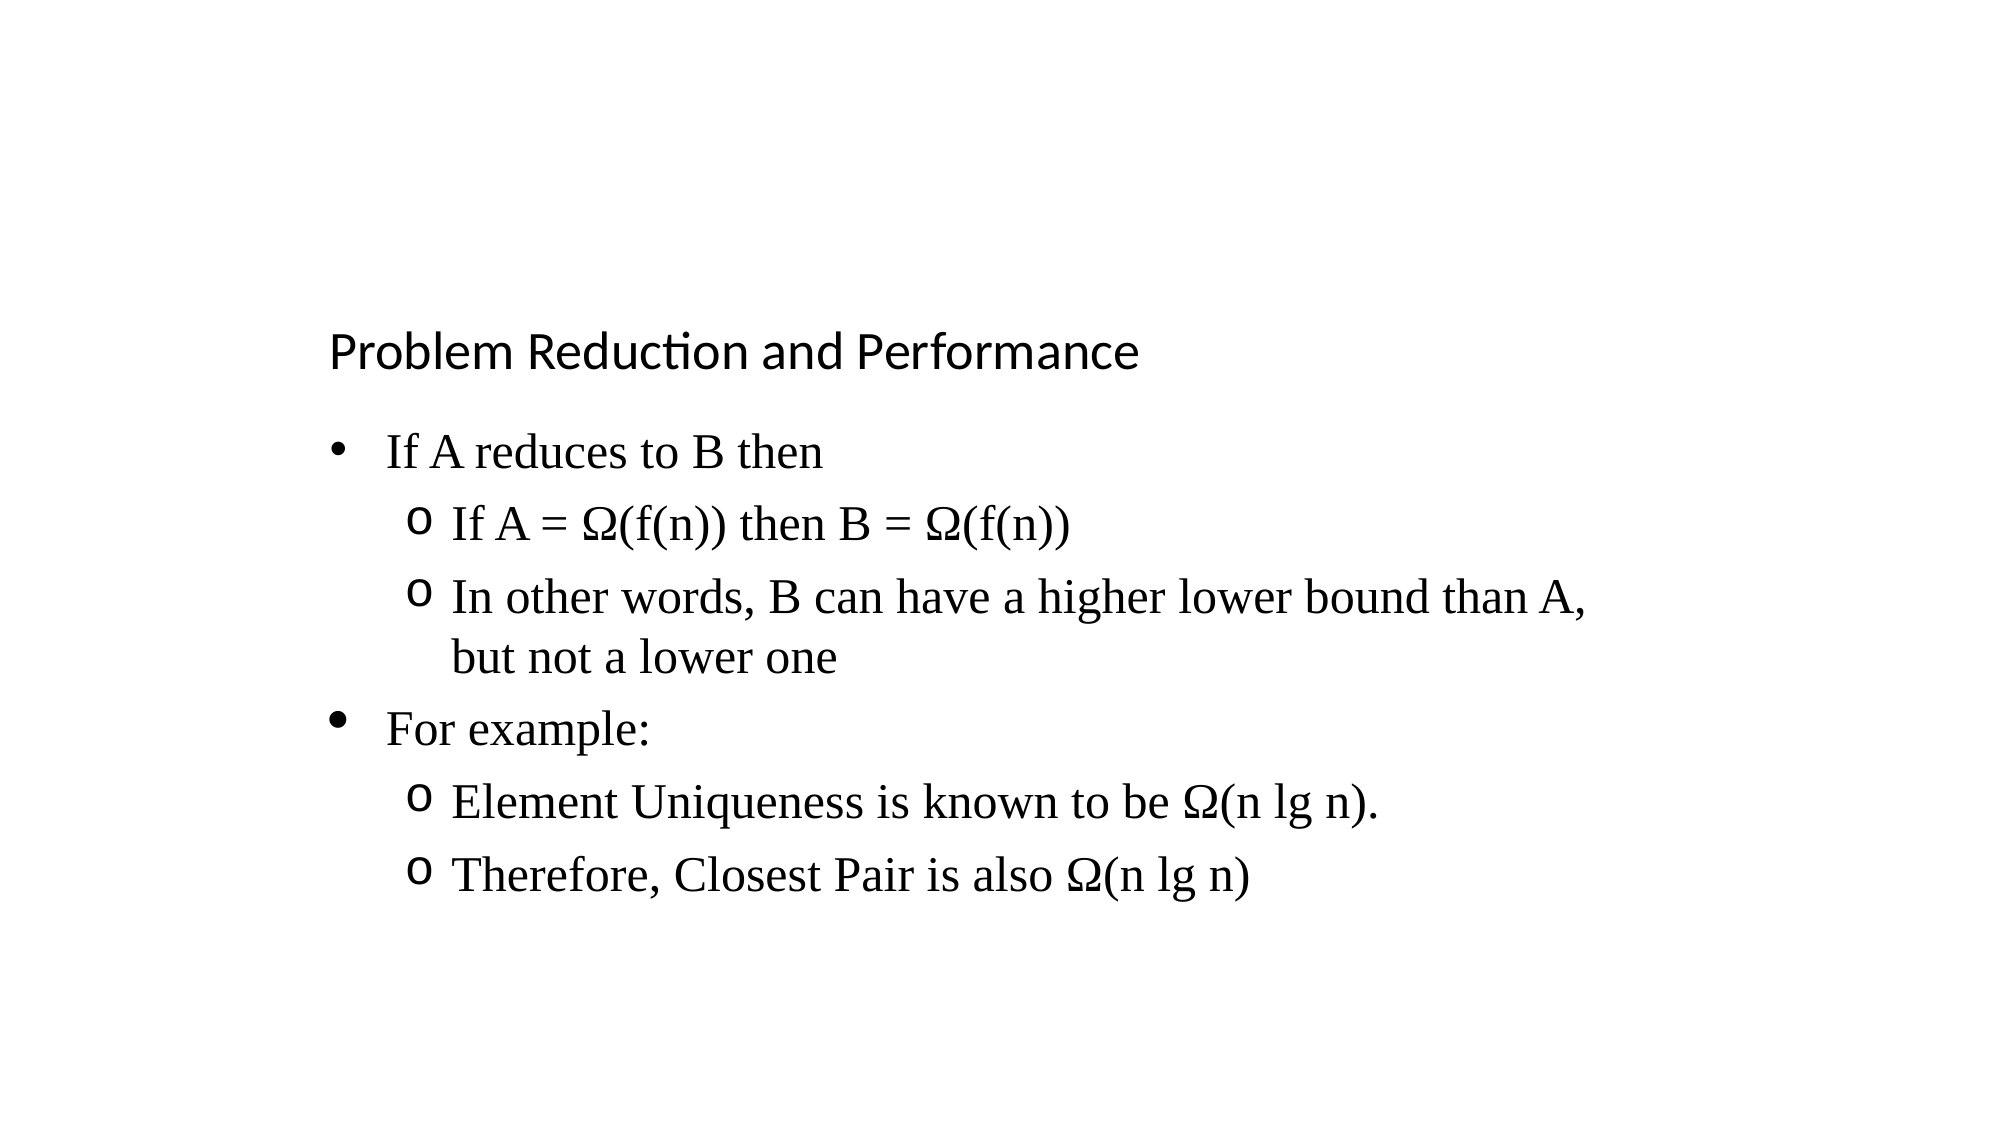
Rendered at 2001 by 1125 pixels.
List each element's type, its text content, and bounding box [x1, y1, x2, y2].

text_box Problem Reduction and Performance If A reduces to B then If A = Ω(f(n)) then B = Ω(f(n)) In other words, B can have a higher lower bound than A, but not a lower one For example: Element Uniqueness is known to be Ω(n lg n). Therefore, Closest Pair is also Ω(n lg n) [314, 308, 1638, 909]
